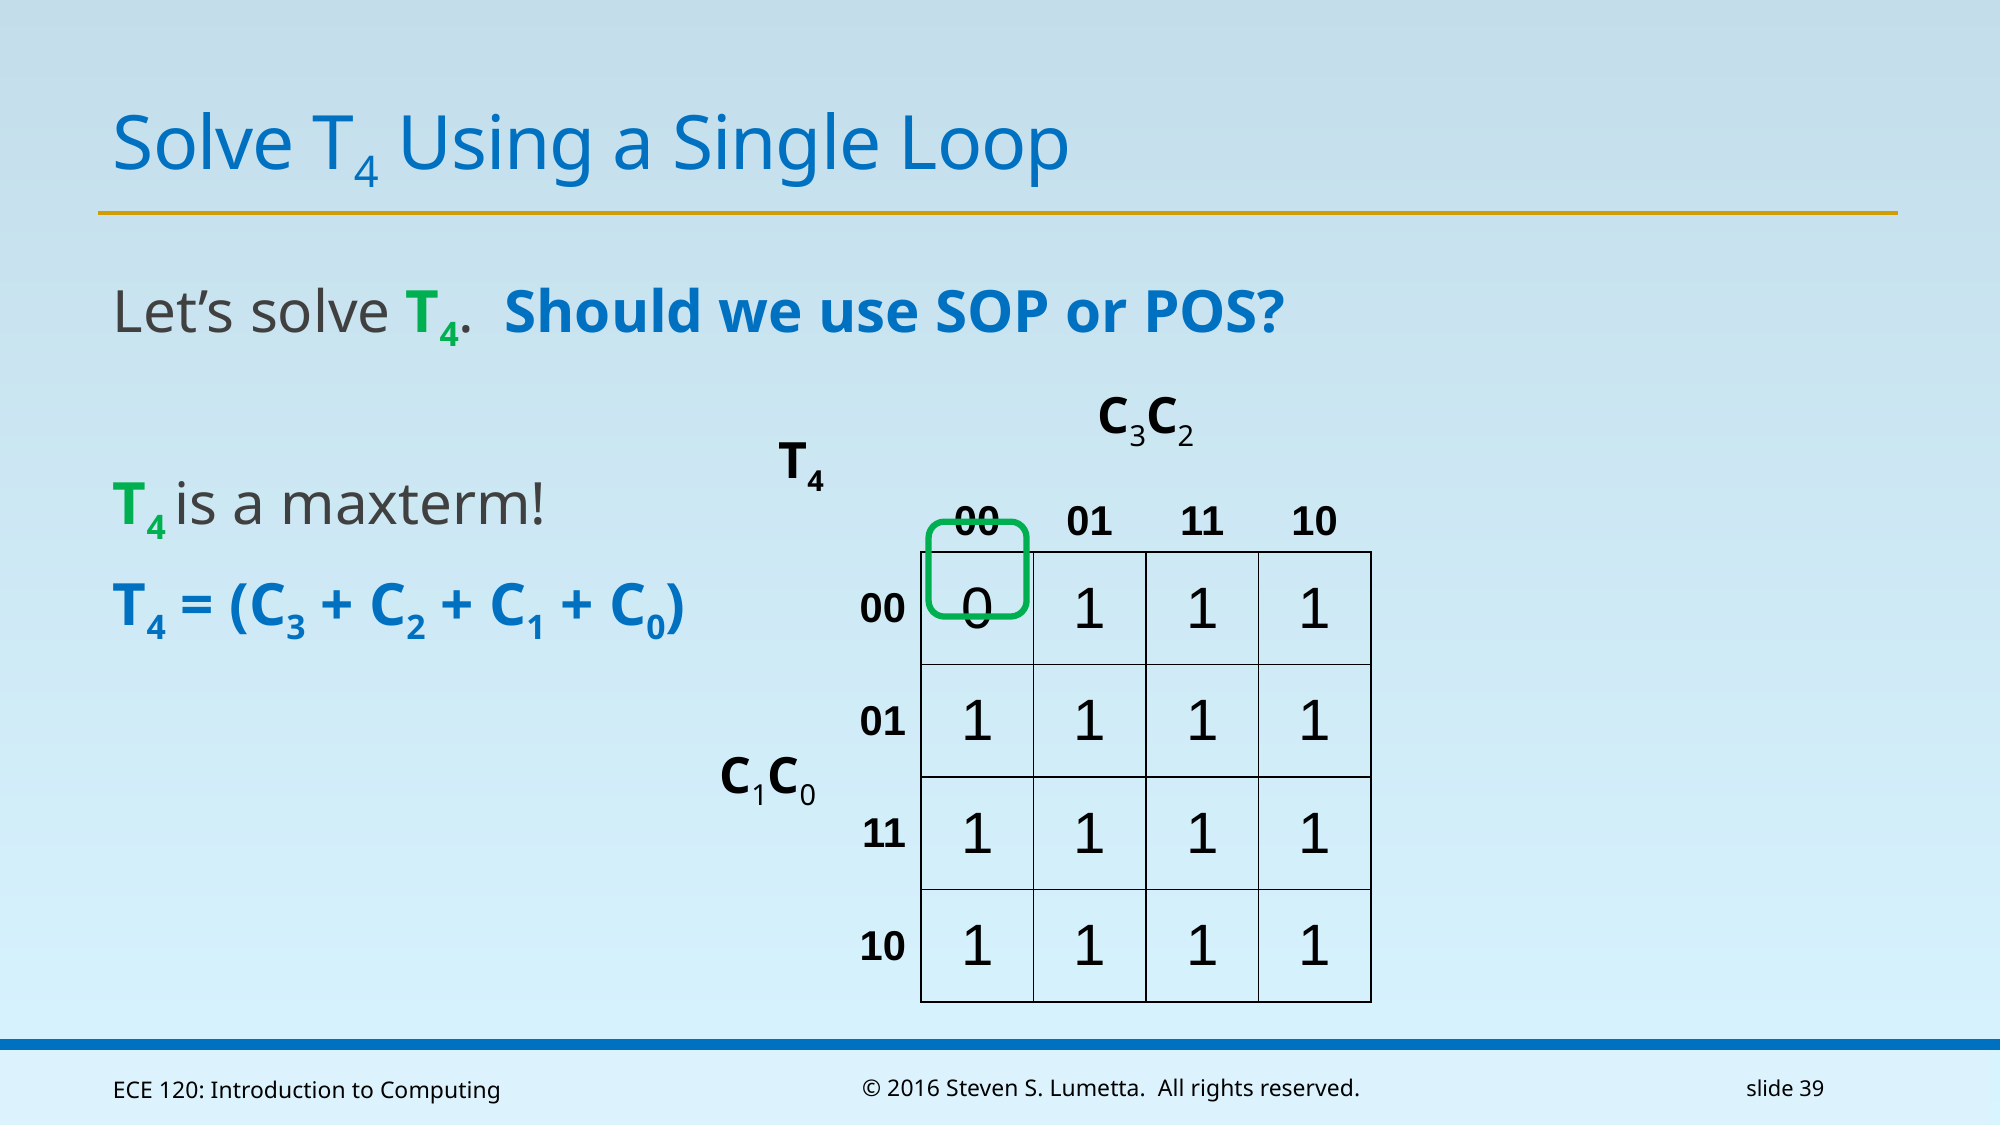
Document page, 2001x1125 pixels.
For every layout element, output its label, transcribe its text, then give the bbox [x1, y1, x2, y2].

table_cell 1 [1259, 890, 1370, 1001]
table_cell 1 [1147, 553, 1258, 664]
table_cell 1 [1034, 553, 1145, 664]
table_cell 00 [921, 462, 1034, 551]
table_header C3C2 [921, 373, 1371, 462]
footer © 2016 Steven S. Lumetta. All rights reserved. [604, 1059, 1376, 1120]
table_cell C1C0 [681, 552, 831, 1002]
table_cell 10 [831, 889, 920, 1002]
table_cell 1 [1034, 665, 1145, 776]
table_cell 1 [1259, 778, 1370, 889]
table_cell 11 [831, 777, 920, 889]
table_header T4 [681, 373, 921, 552]
table_cell 1 [1147, 890, 1258, 1001]
table_cell 01 [831, 664, 920, 777]
table_cell 11 [1146, 462, 1259, 551]
table_cell 00 [831, 552, 920, 664]
table_cell 1 [922, 665, 1033, 776]
table_cell 1 [1147, 665, 1258, 776]
table_cell 1 [1147, 778, 1258, 889]
table_cell 1 [1034, 890, 1145, 1001]
text_box [927, 520, 1028, 618]
table_cell 0 [922, 553, 1033, 664]
title Solve T4 Using a Single Loop [97, 88, 1900, 194]
slide_number ECE 120: Introduction to Computing [97, 1059, 586, 1120]
slide_number slide 39 [1624, 1059, 1840, 1120]
table_cell 10 [1259, 462, 1371, 551]
table_cell 1 [922, 778, 1033, 889]
list Let’s solve T4. Should we use SOP or POS? T4 is a maxterm! T4 = (C3 + C2 + C1 + C0) [97, 267, 1377, 963]
table_cell 1 [1259, 553, 1370, 664]
table_cell 1 [1259, 665, 1370, 776]
table_cell 01 [1034, 462, 1146, 551]
table_cell 1 [922, 890, 1033, 1001]
table_cell 1 [1034, 778, 1145, 889]
